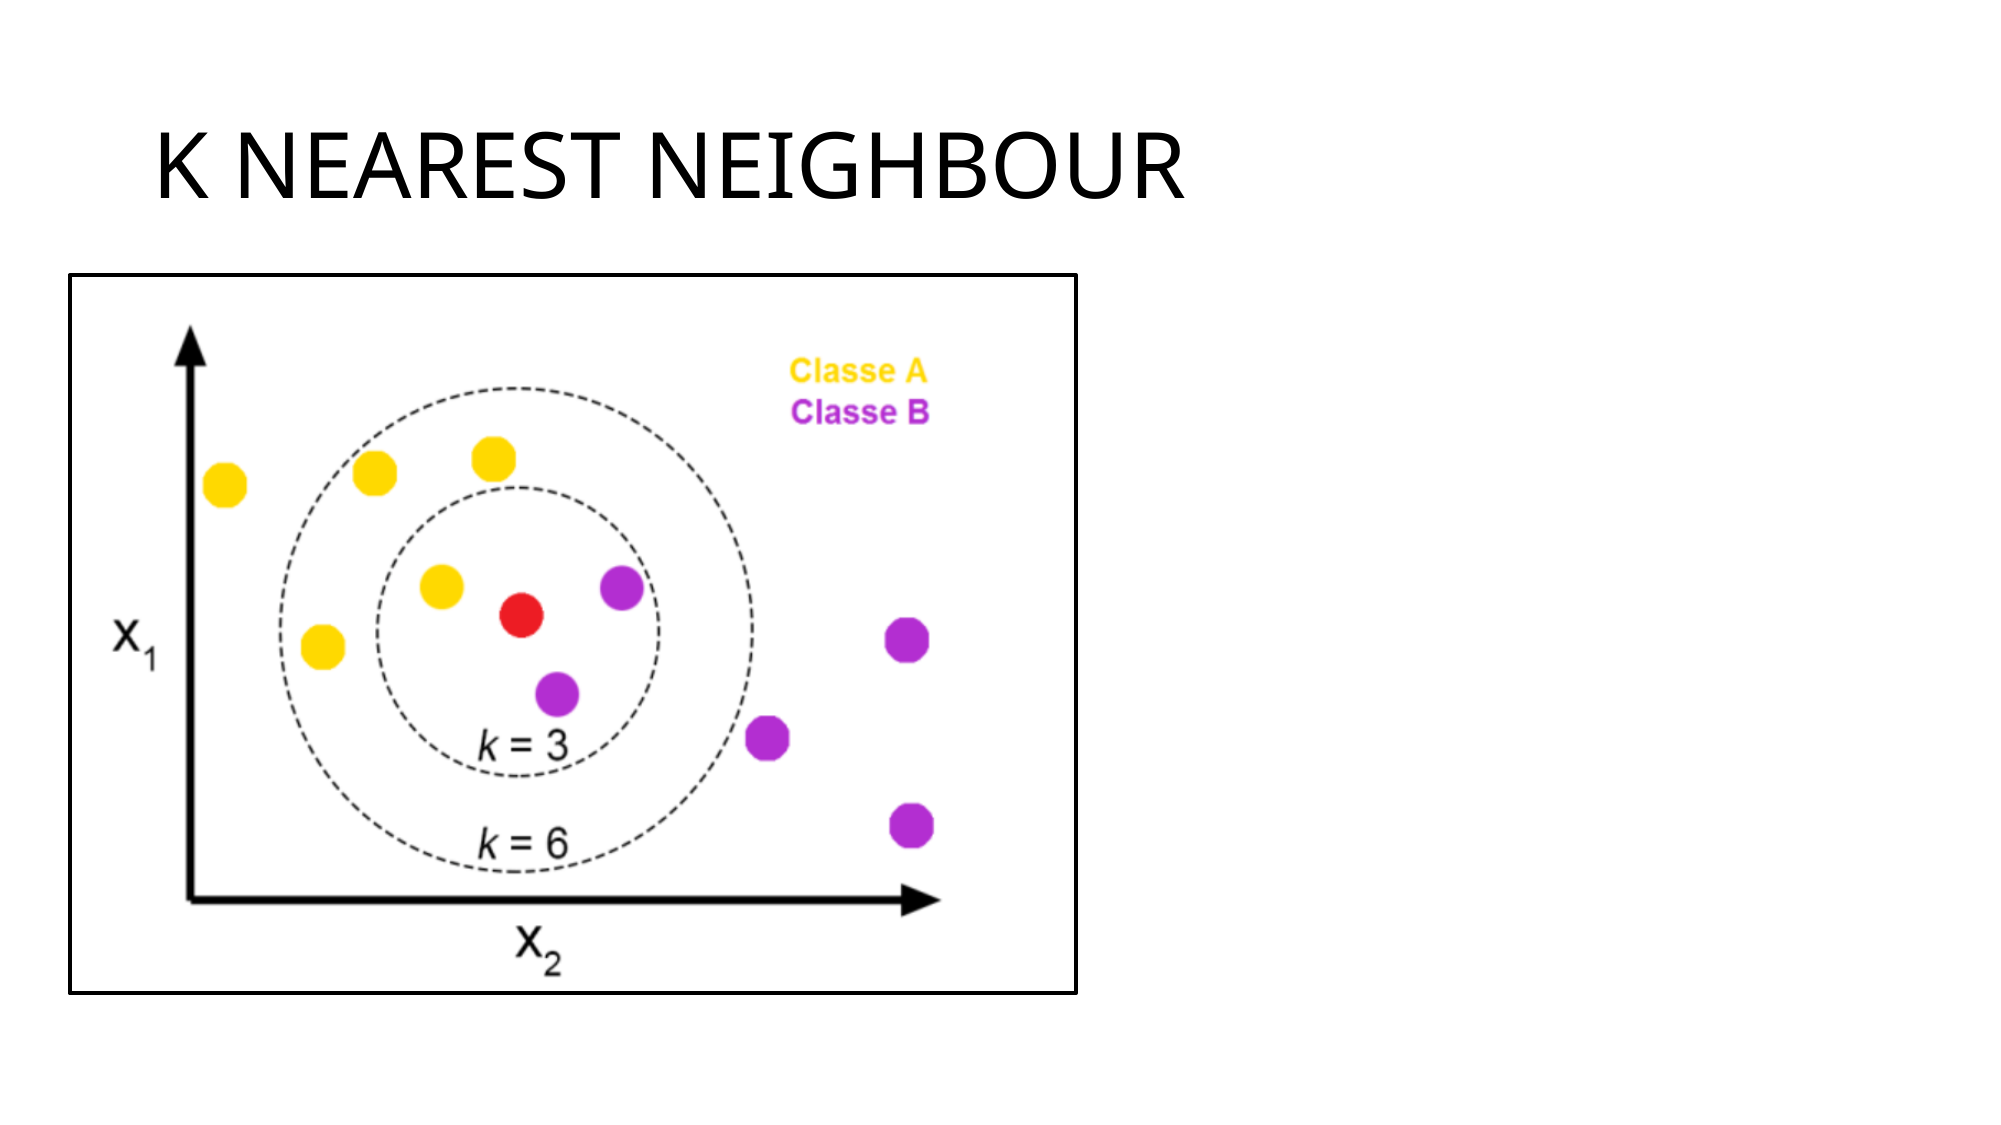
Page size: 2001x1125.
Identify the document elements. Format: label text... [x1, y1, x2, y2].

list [71, 277, 1074, 992]
title K NEAREST NEIGHBOUR [137, 59, 1863, 278]
